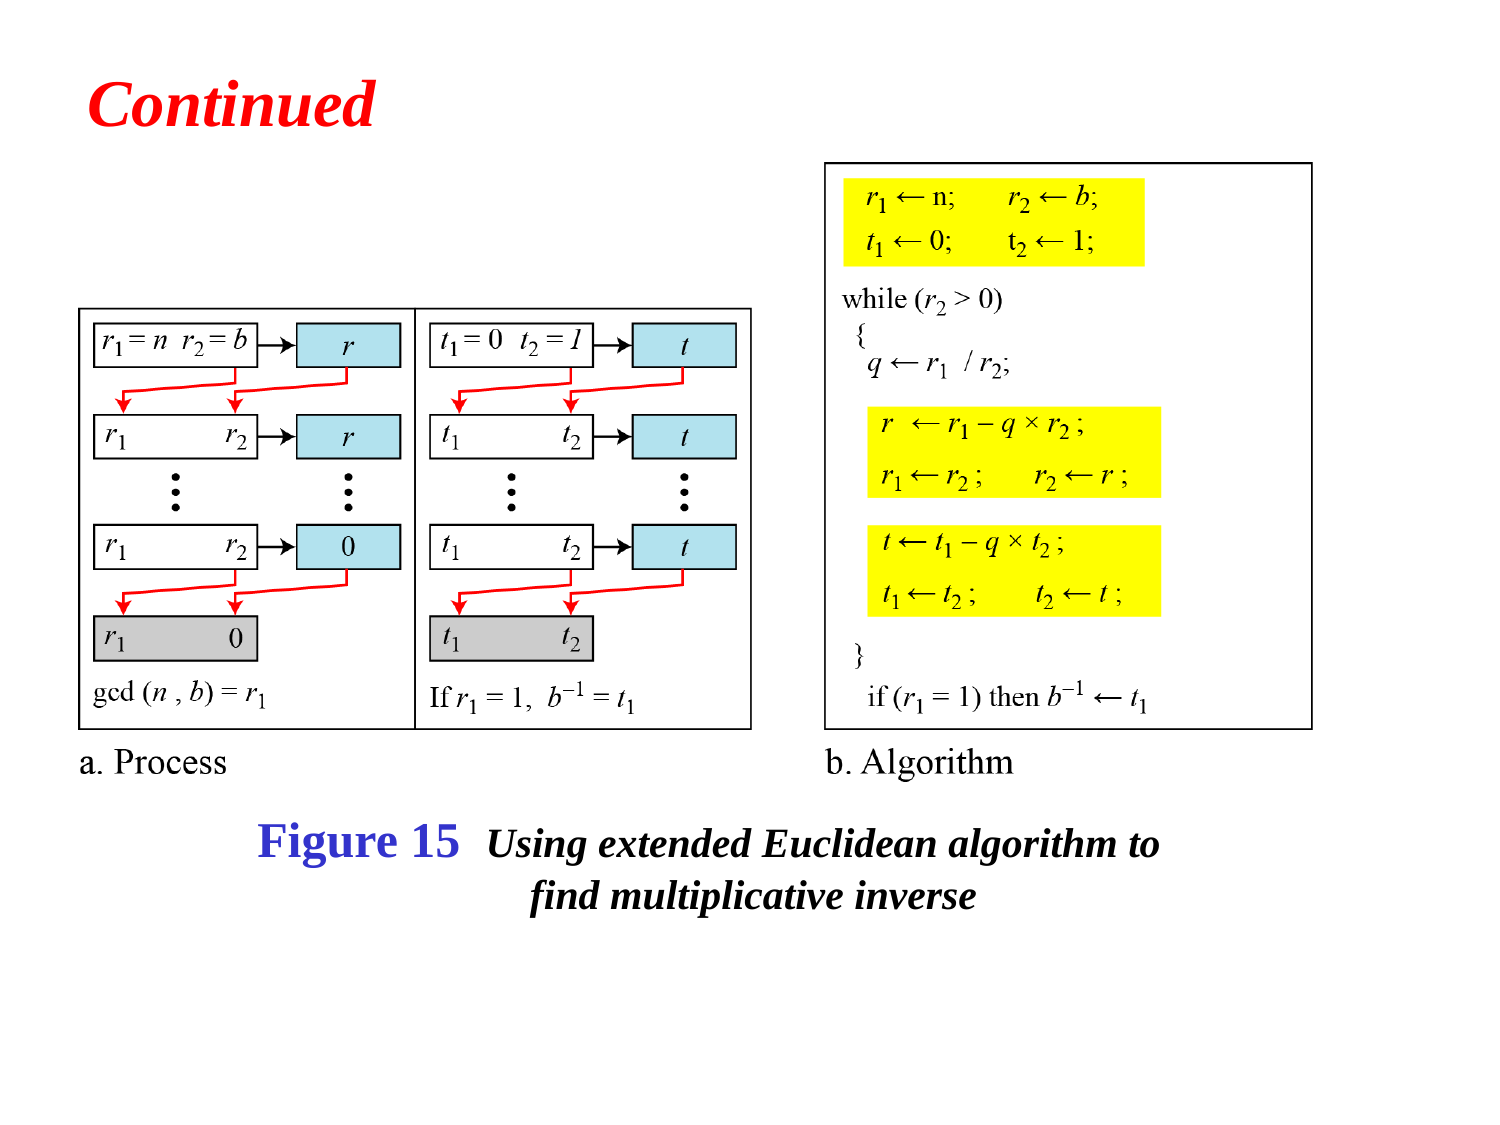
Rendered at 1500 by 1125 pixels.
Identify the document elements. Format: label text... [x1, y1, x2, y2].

text_box Figure 15 Using extended Euclidean algorithm to find multiplicative inverse [242, 800, 1187, 925]
picture [78, 162, 1313, 785]
text_box Continued [38, 52, 392, 147]
